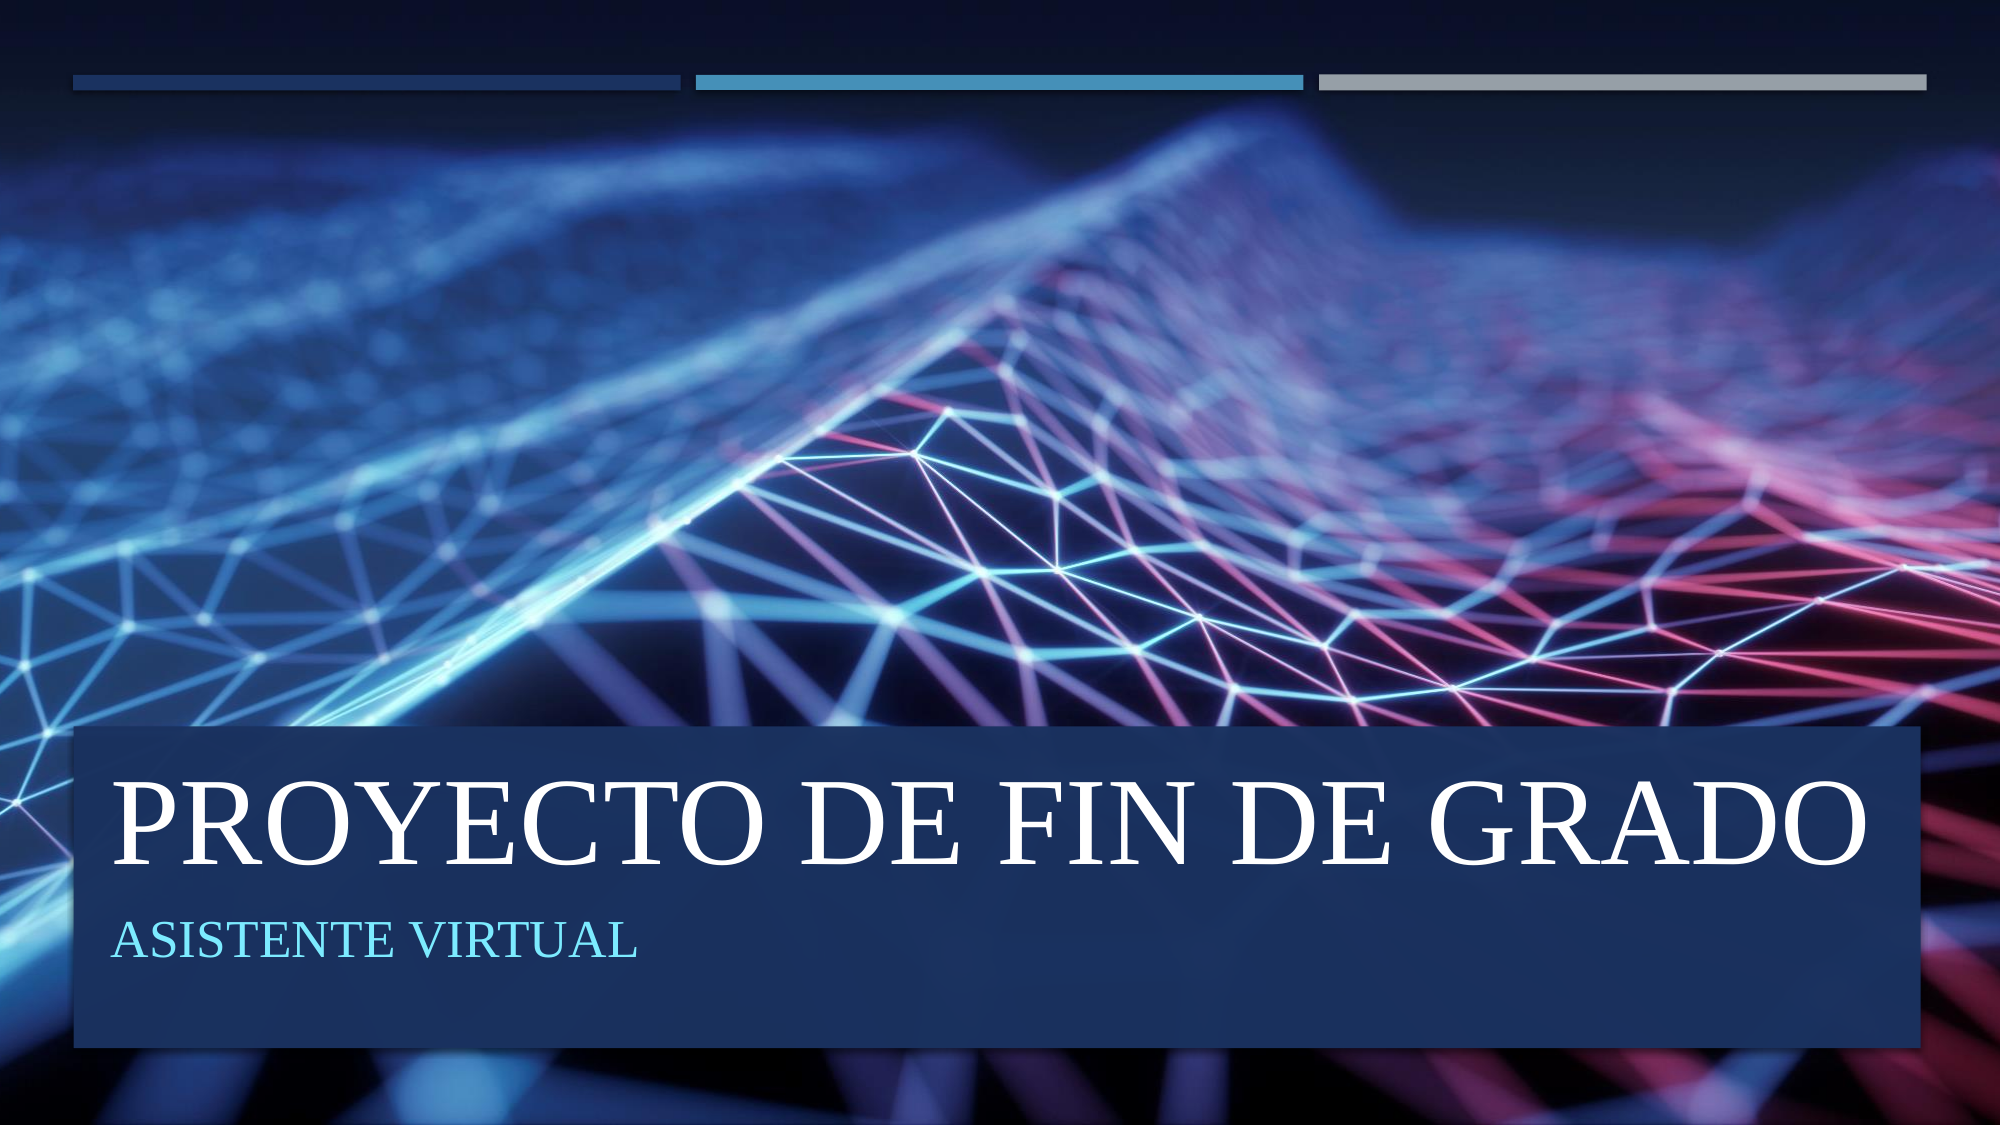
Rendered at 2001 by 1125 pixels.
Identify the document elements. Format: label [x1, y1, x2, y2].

picture [0, 0, 2000, 1125]
text_box [72, 73, 1928, 92]
